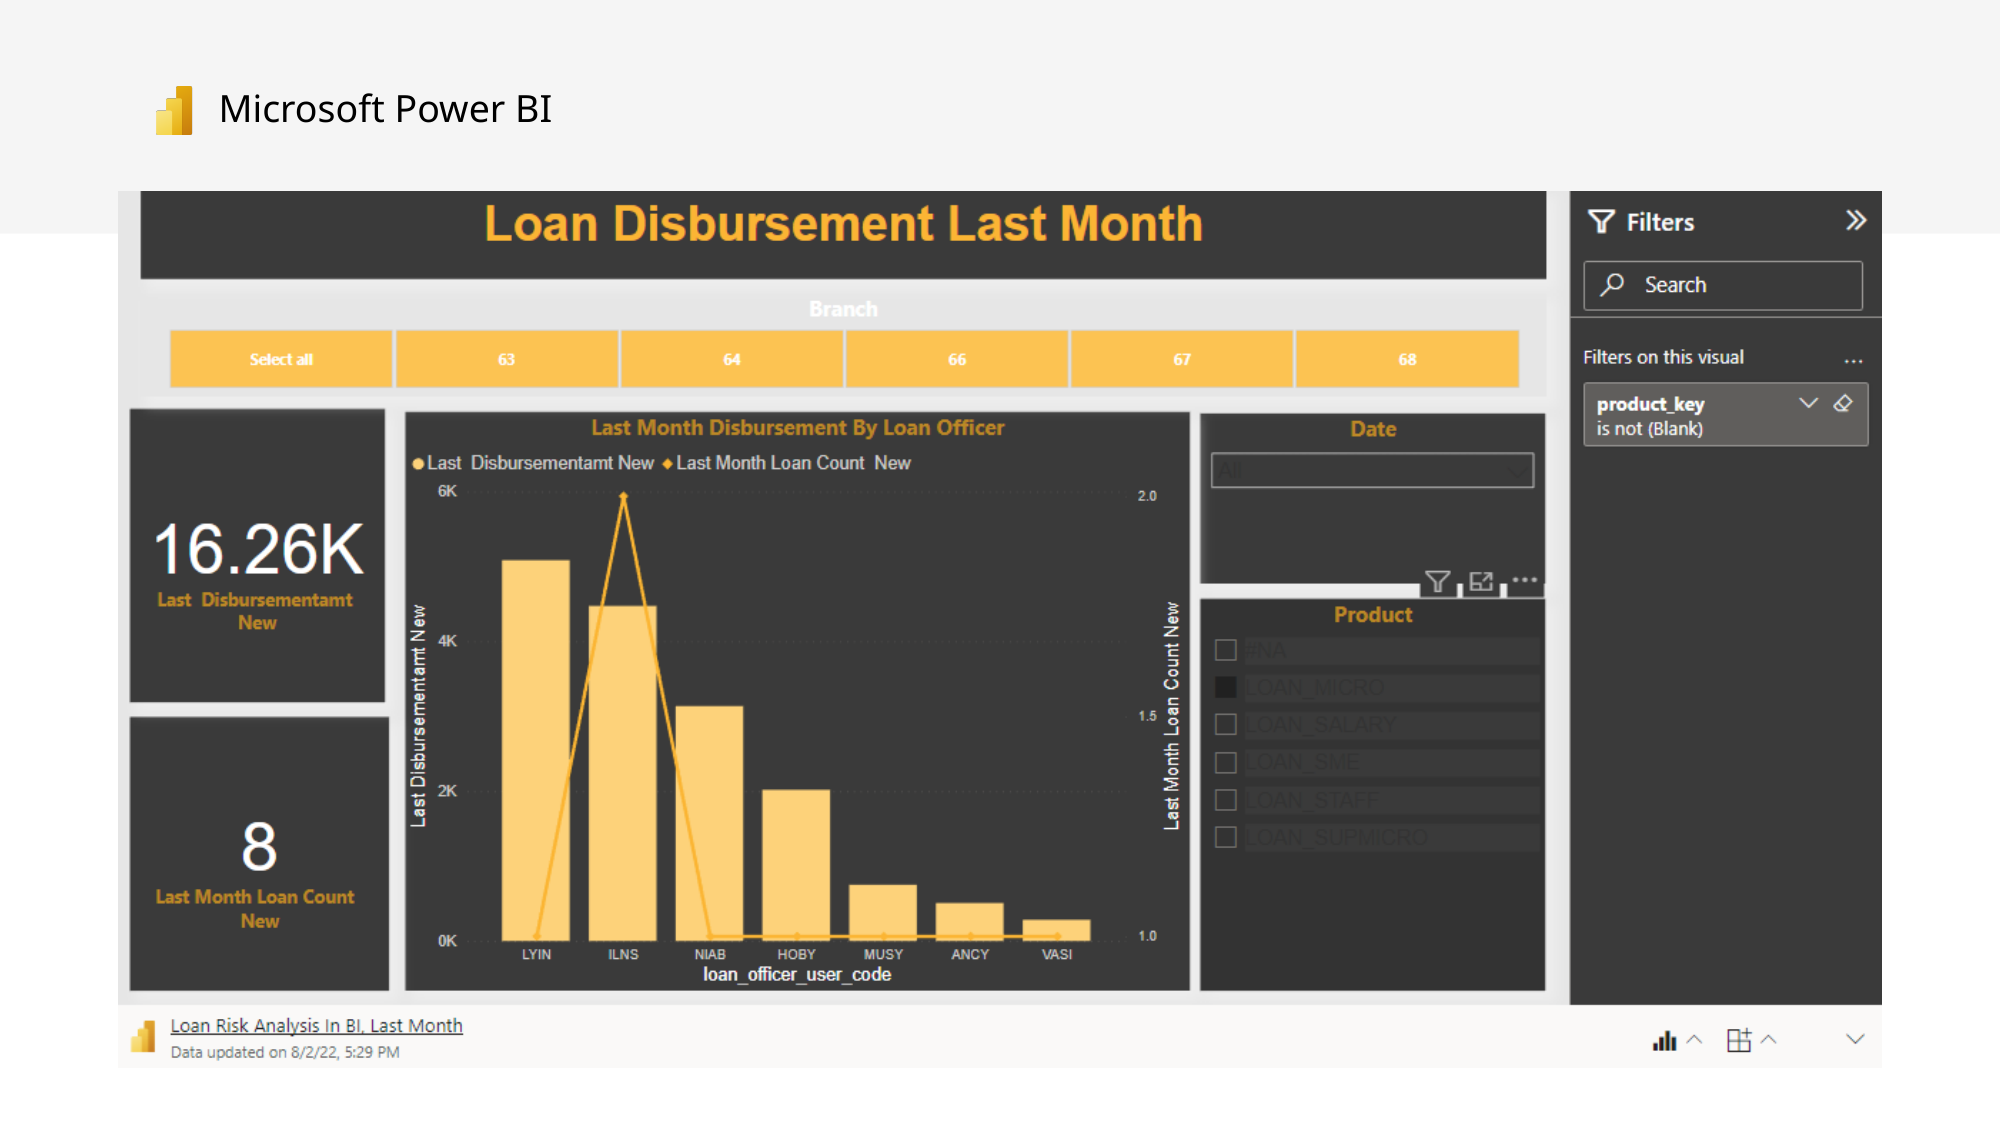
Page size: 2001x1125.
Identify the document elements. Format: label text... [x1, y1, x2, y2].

title Microsoft Power BI [0, 0, 2000, 235]
picture [118, 191, 1882, 1068]
picture [149, 86, 198, 135]
